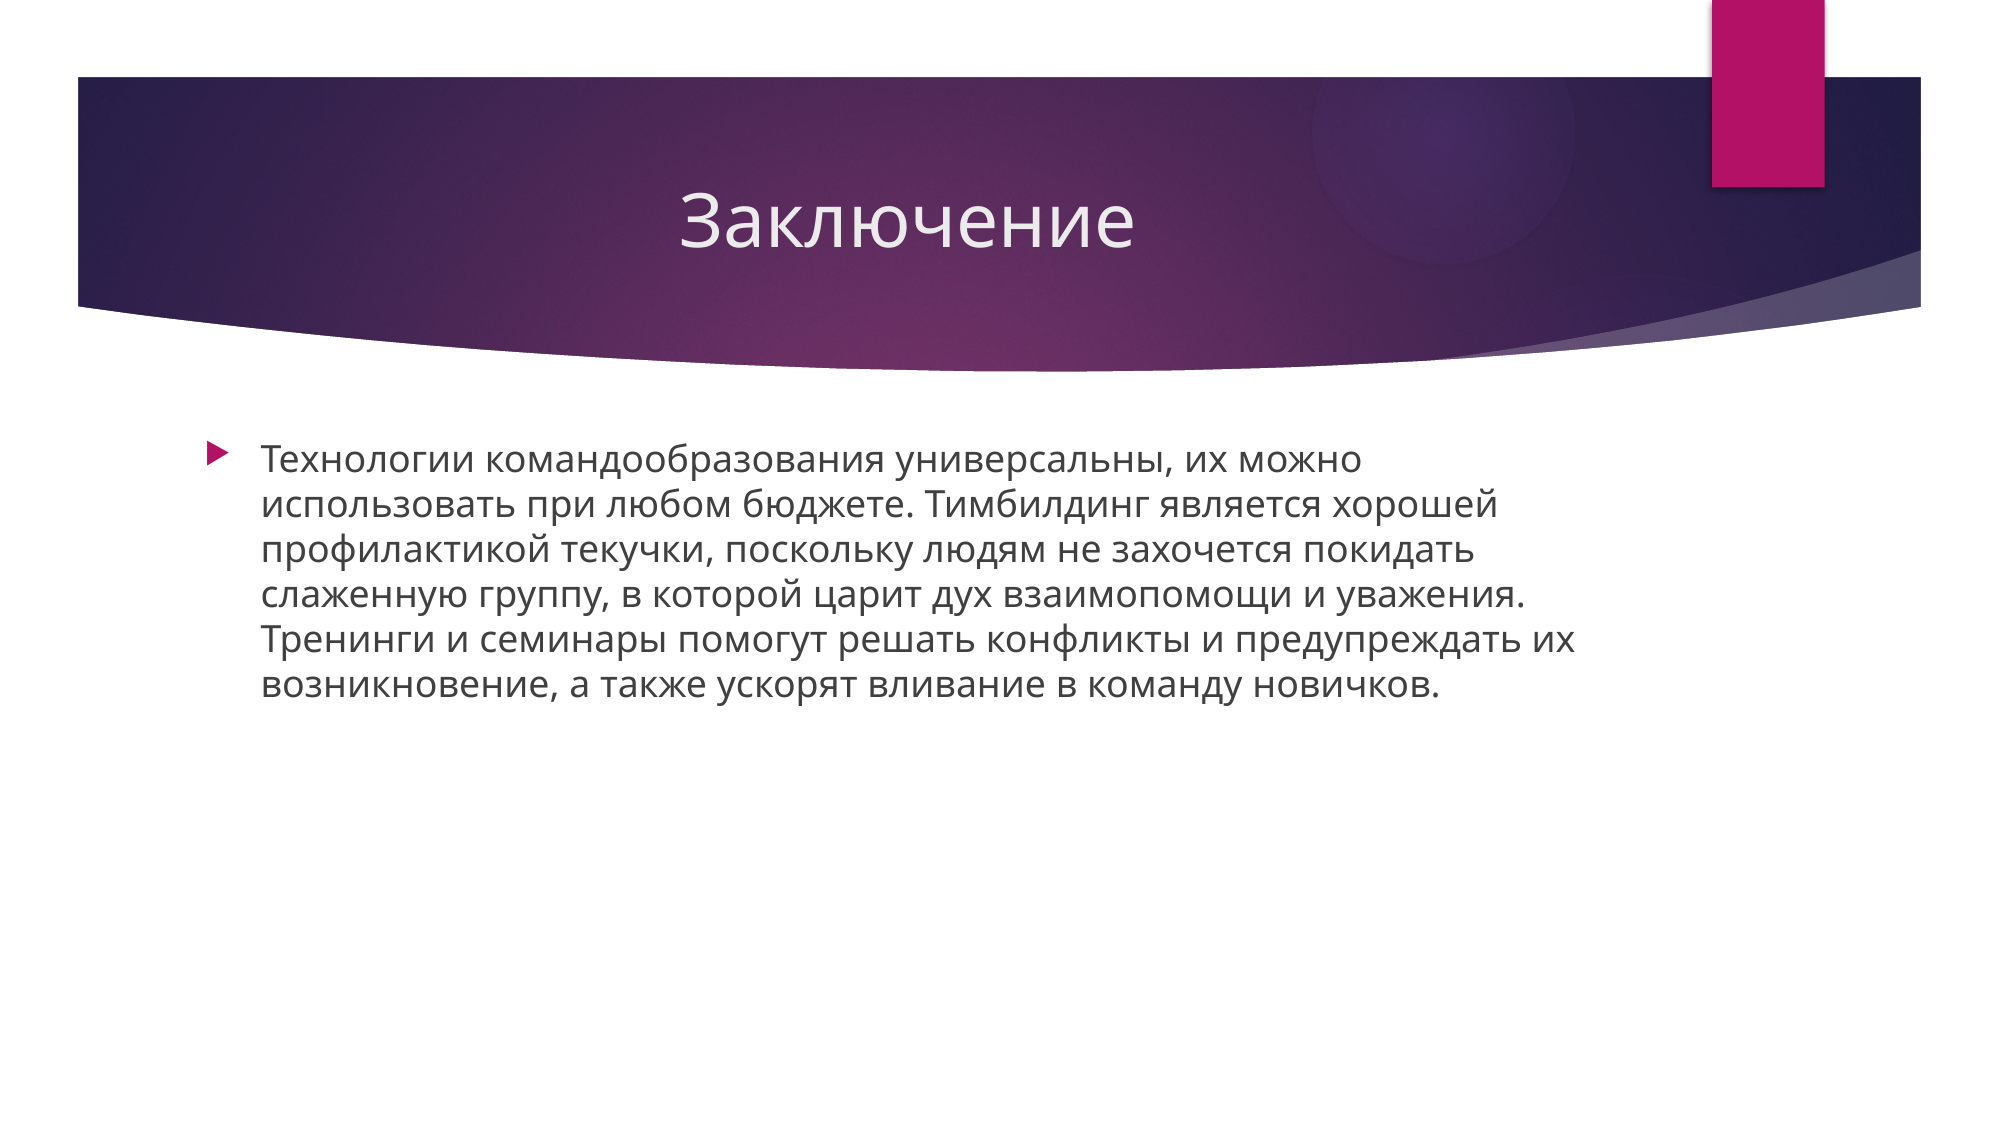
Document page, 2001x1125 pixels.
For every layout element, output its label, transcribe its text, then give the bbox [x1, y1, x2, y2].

title Заключение [189, 159, 1627, 276]
list Технологии командообразования универсальны, их можно использовать при любом бюджете. Тимбилдинг является хорошей профилактикой текучки, поскольку людям не захочется покидать слаженную группу, в которой царит дух взаимопомощи и уважения. Тренинги и семинары помогут решать конфликты и предупреждать их возникновение, а также ускорят вливание в команду новичков. [189, 427, 1638, 988]
